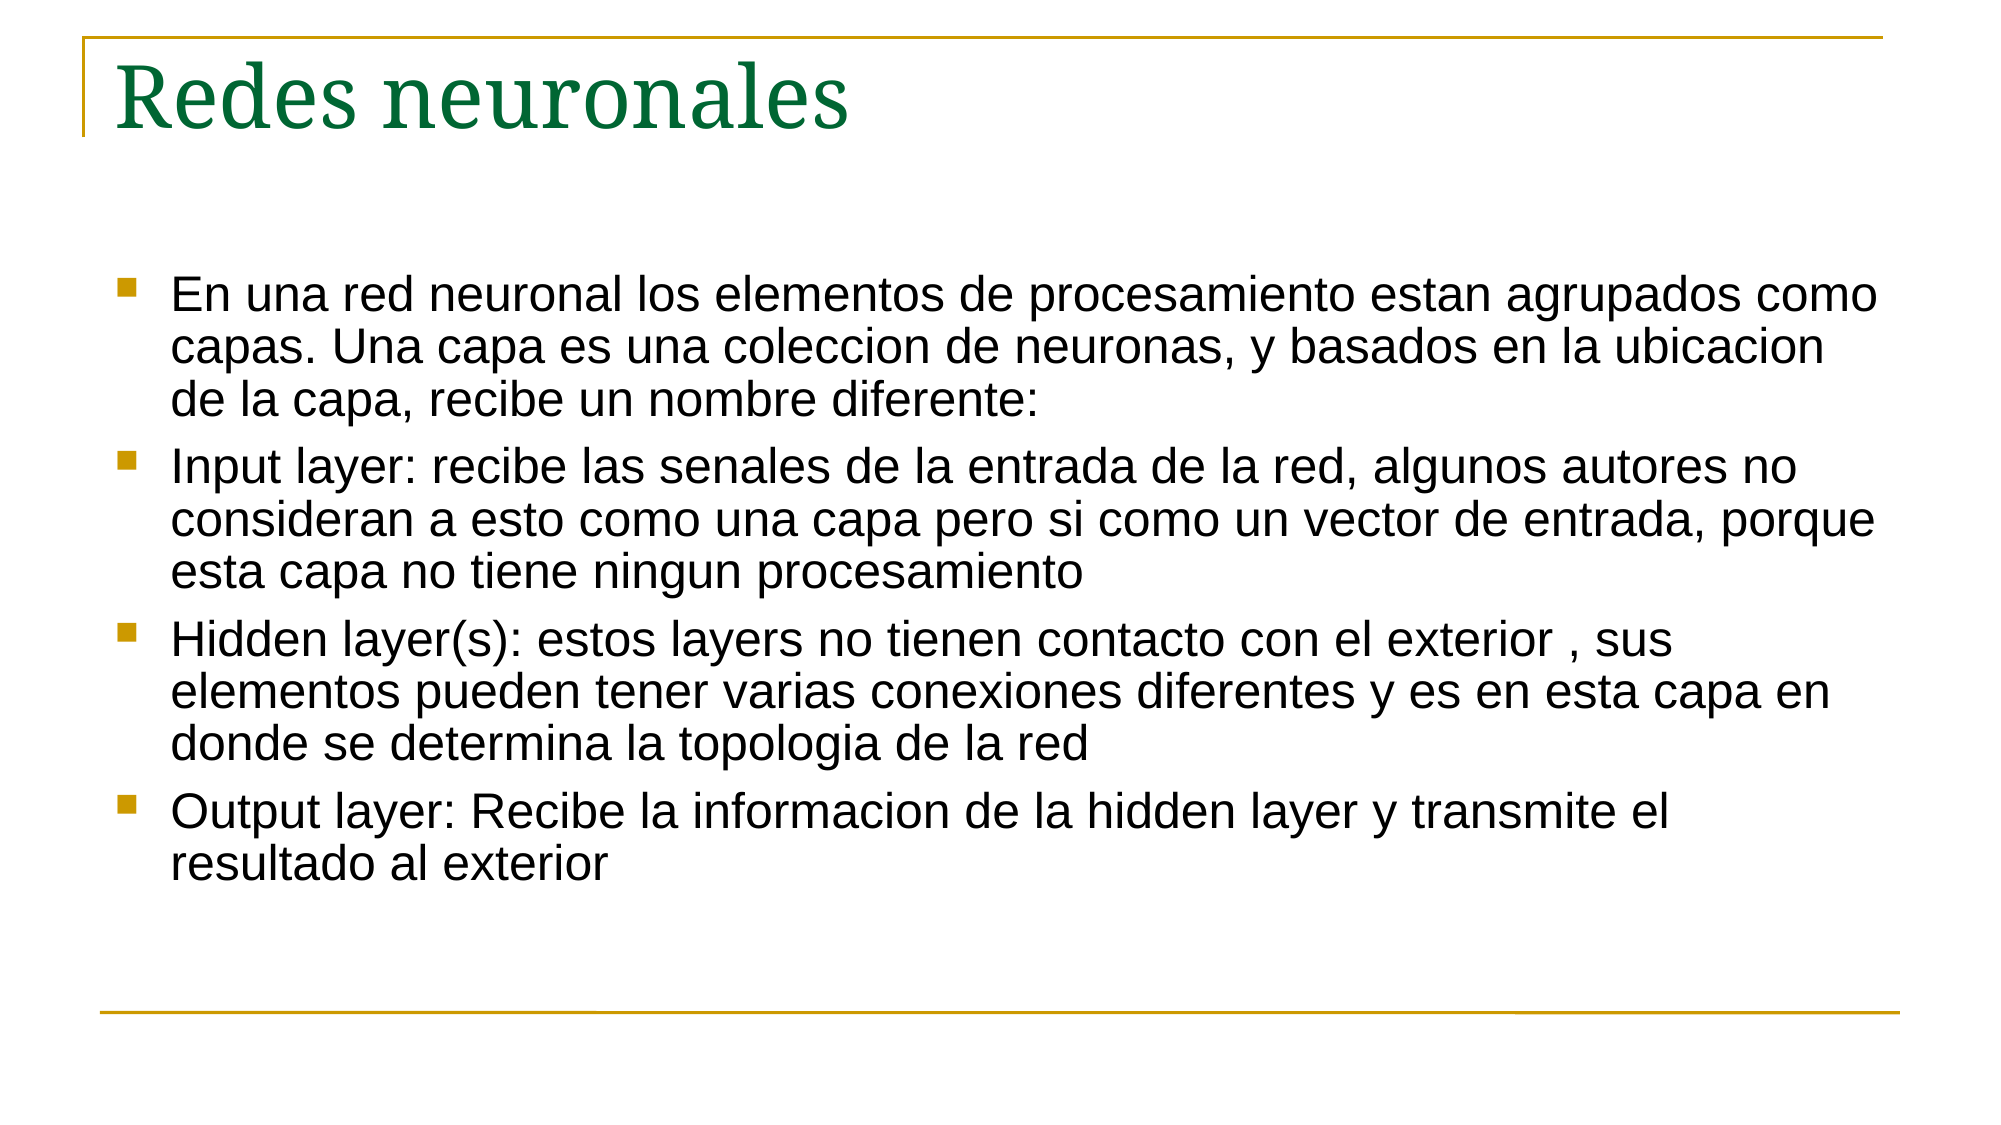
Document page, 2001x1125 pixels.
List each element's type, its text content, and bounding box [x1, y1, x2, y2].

title Redes neuronales [99, 45, 1900, 232]
list En una red neuronal los elementos de procesamiento estan agrupados como capas. Una capa es una coleccion de neuronas, y basados en la ubicacion de la capa, recibe un nombre diferente: Input layer: recibe las senales de la entrada de la red, algunos autores no consideran a esto como una capa pero si como un vector de entrada, porque esta capa no tiene ningun procesamiento Hidden layer(s): estos layers no tienen contacto con el exterior , sus elementos pueden tener varias conexiones diferentes y es en esta capa en donde se determina la topologia de la red Output layer: Recibe la informacion de la hidden layer y transmite el resultado al exterior [99, 262, 1900, 1006]
